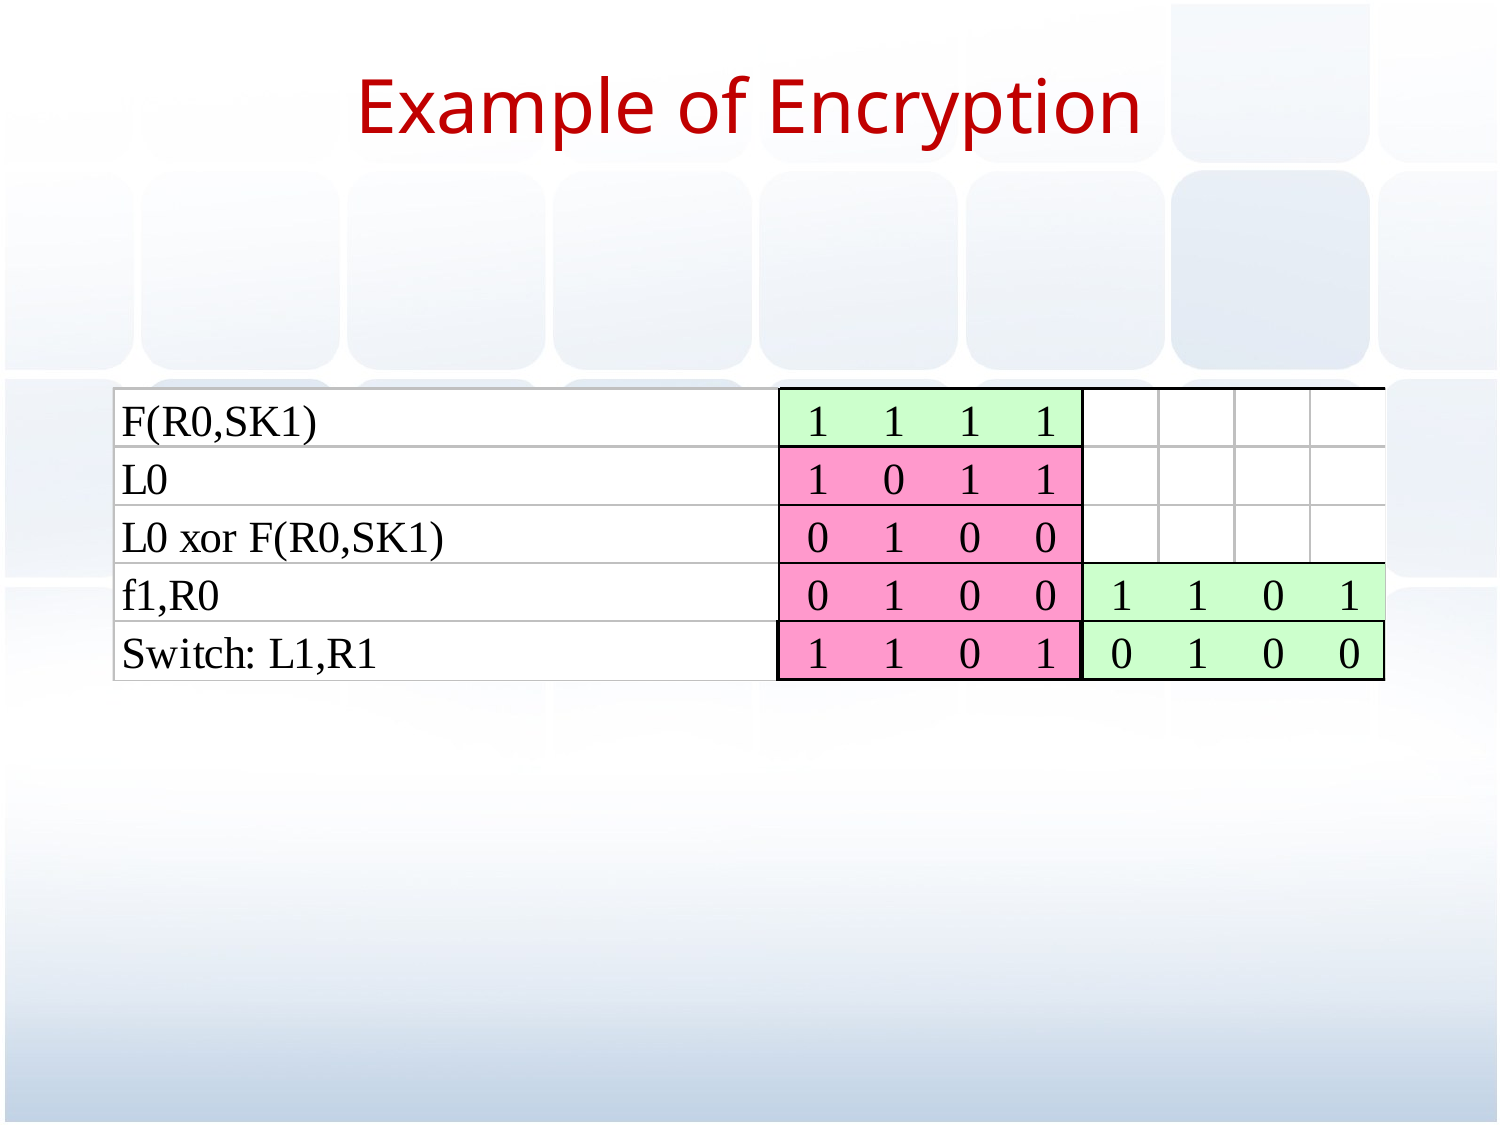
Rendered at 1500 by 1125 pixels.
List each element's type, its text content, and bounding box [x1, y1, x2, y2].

picture [0, 0, 1500, 1125]
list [111, 386, 1388, 683]
title Example of Encryption [112, 35, 1388, 173]
